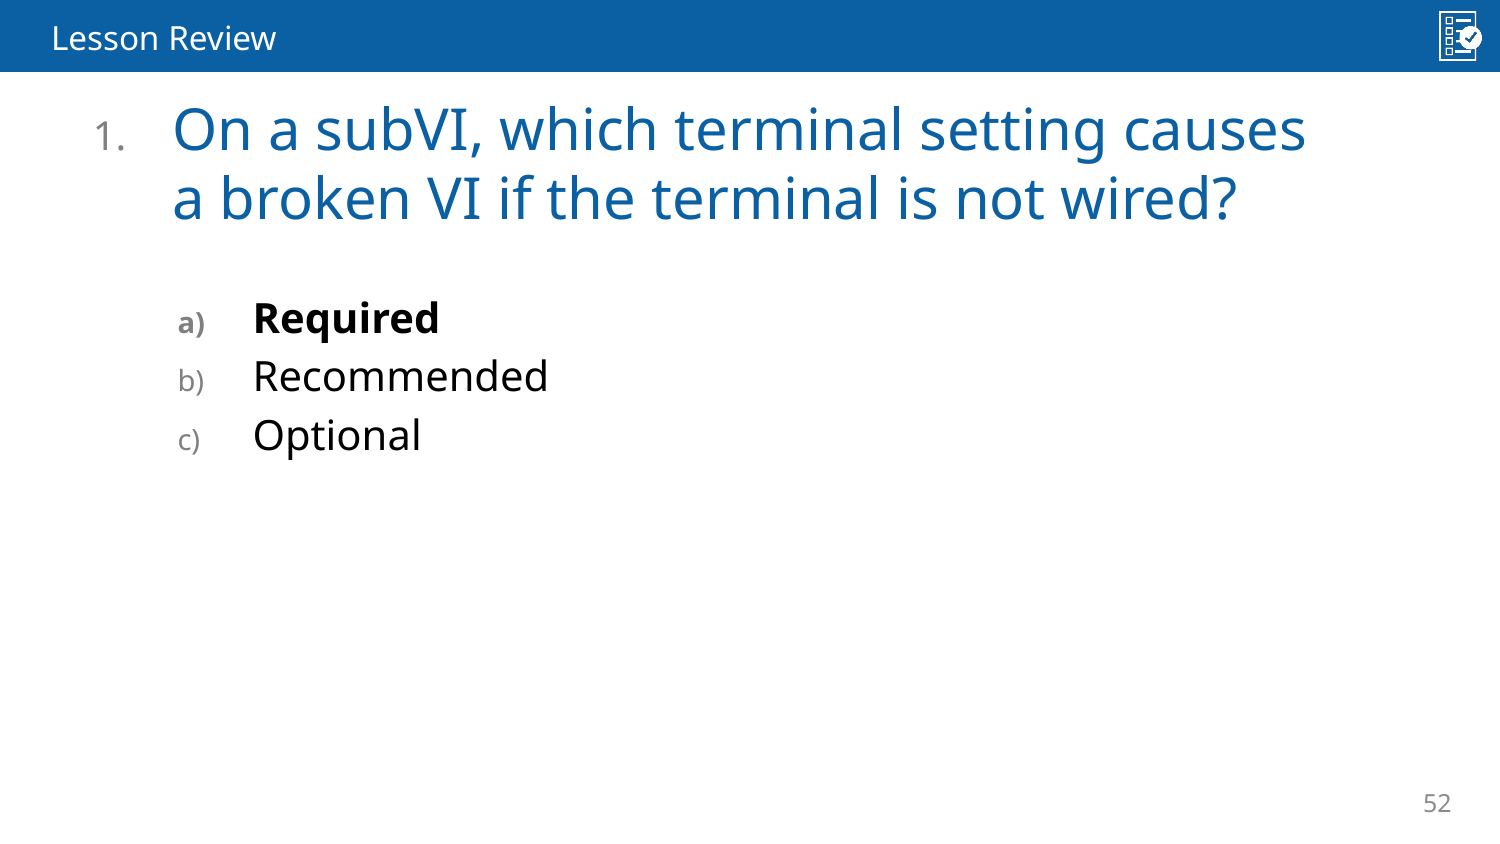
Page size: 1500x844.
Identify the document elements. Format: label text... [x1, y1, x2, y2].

list Required Recommended Optional [87, 284, 1363, 760]
list On a subVI, which terminal setting causes a broken VI if the terminal is not wired? [78, 84, 1366, 282]
slide_number 52 [1400, 782, 1475, 828]
picture [1439, 11, 1482, 61]
list Lesson Review [35, 9, 1113, 63]
